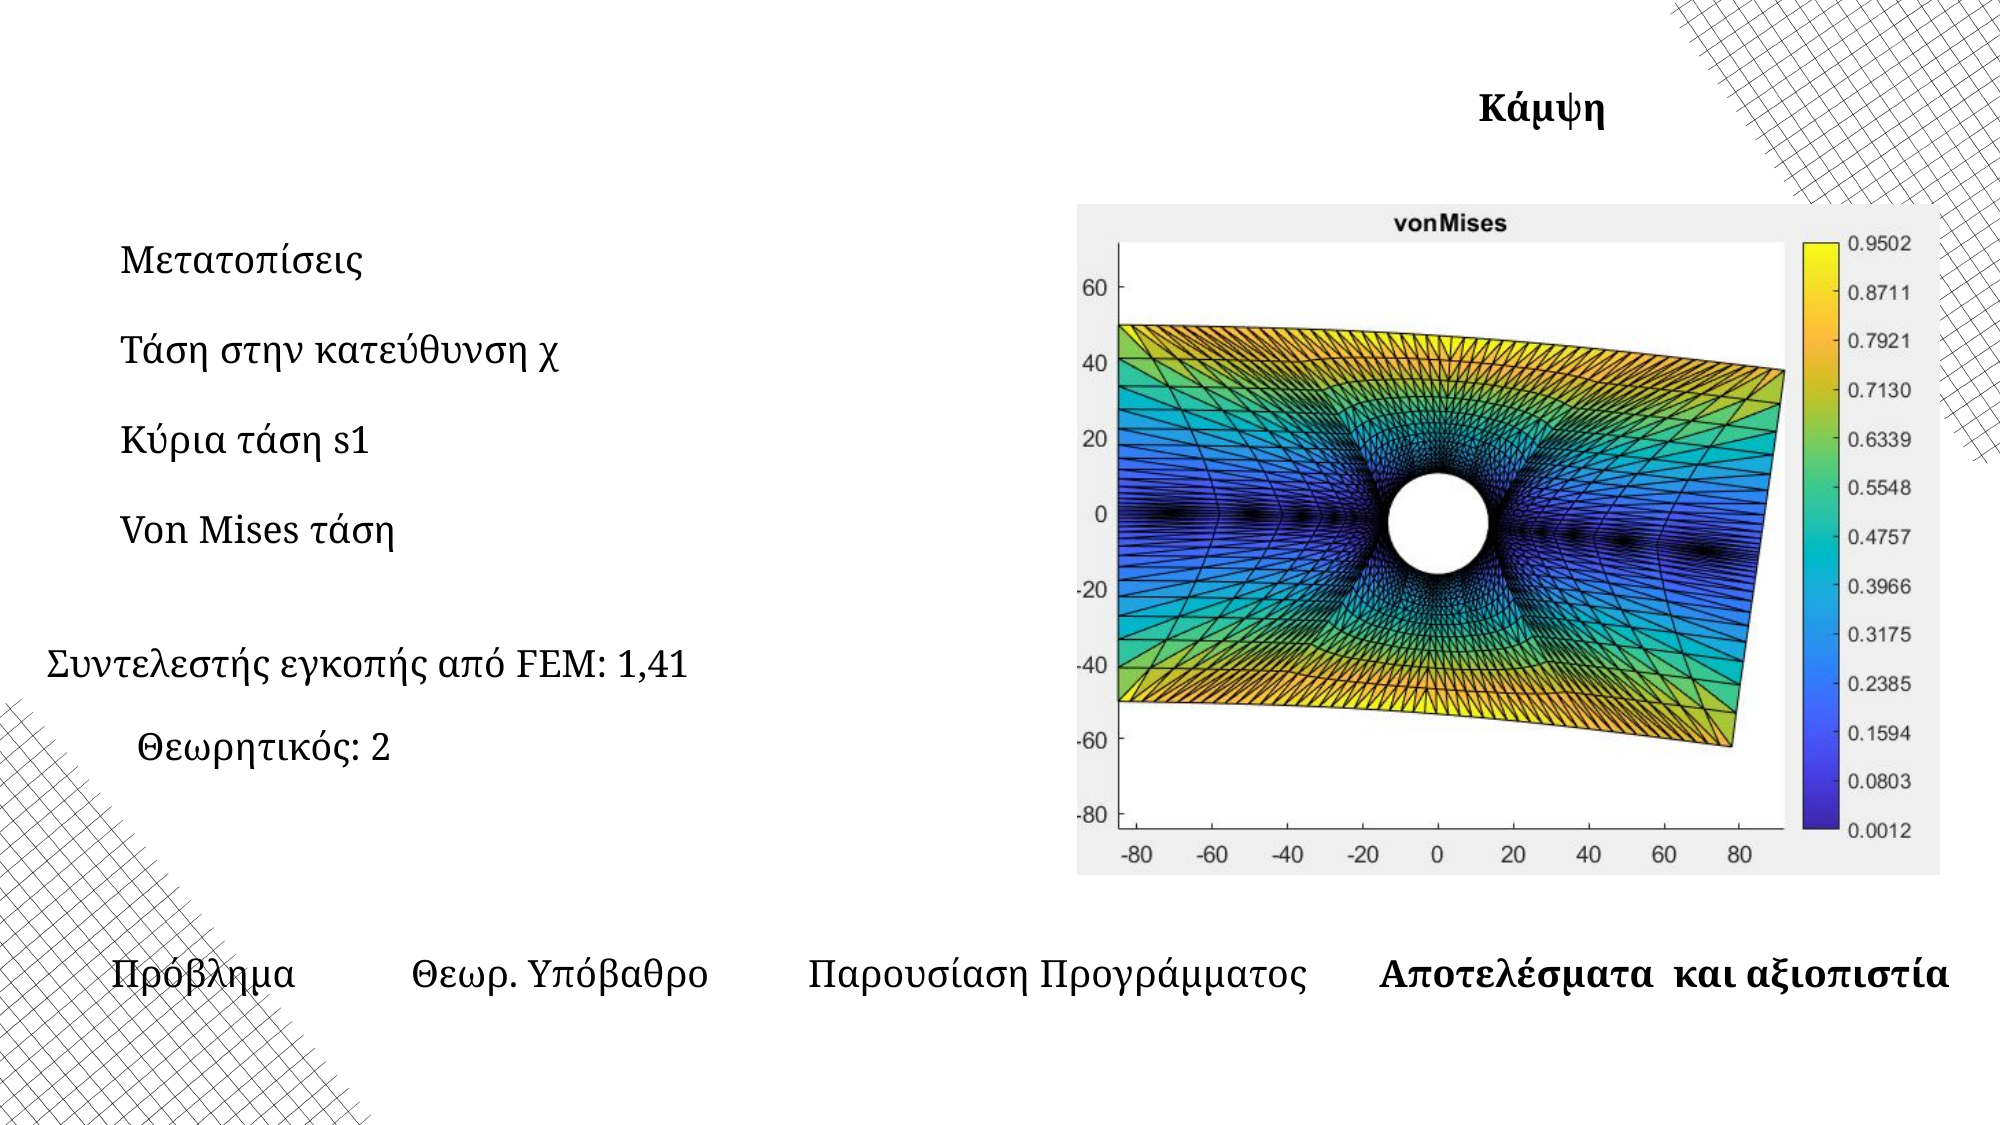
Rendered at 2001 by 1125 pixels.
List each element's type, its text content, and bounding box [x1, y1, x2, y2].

picture [0, 695, 378, 1125]
text_box Κάμψη [1463, 76, 1721, 137]
text_box Συντελεστής εγκοπής από FEM: 1,41 [32, 633, 710, 738]
picture [1077, 0, 2000, 875]
text_box Μετατοπίσεις Τάση στην κατεύθυνση χ Κύρια τάση s1 Von Mises τάση [105, 228, 766, 649]
text_box Πρόβλημα Θεωρ. Υπόβαθρο Παρουσίαση Προγράμματος Αποτελέσματα και αξιοπιστία [322, 942, 1985, 1048]
text_box Θεωρητικός: 2 [121, 715, 688, 776]
